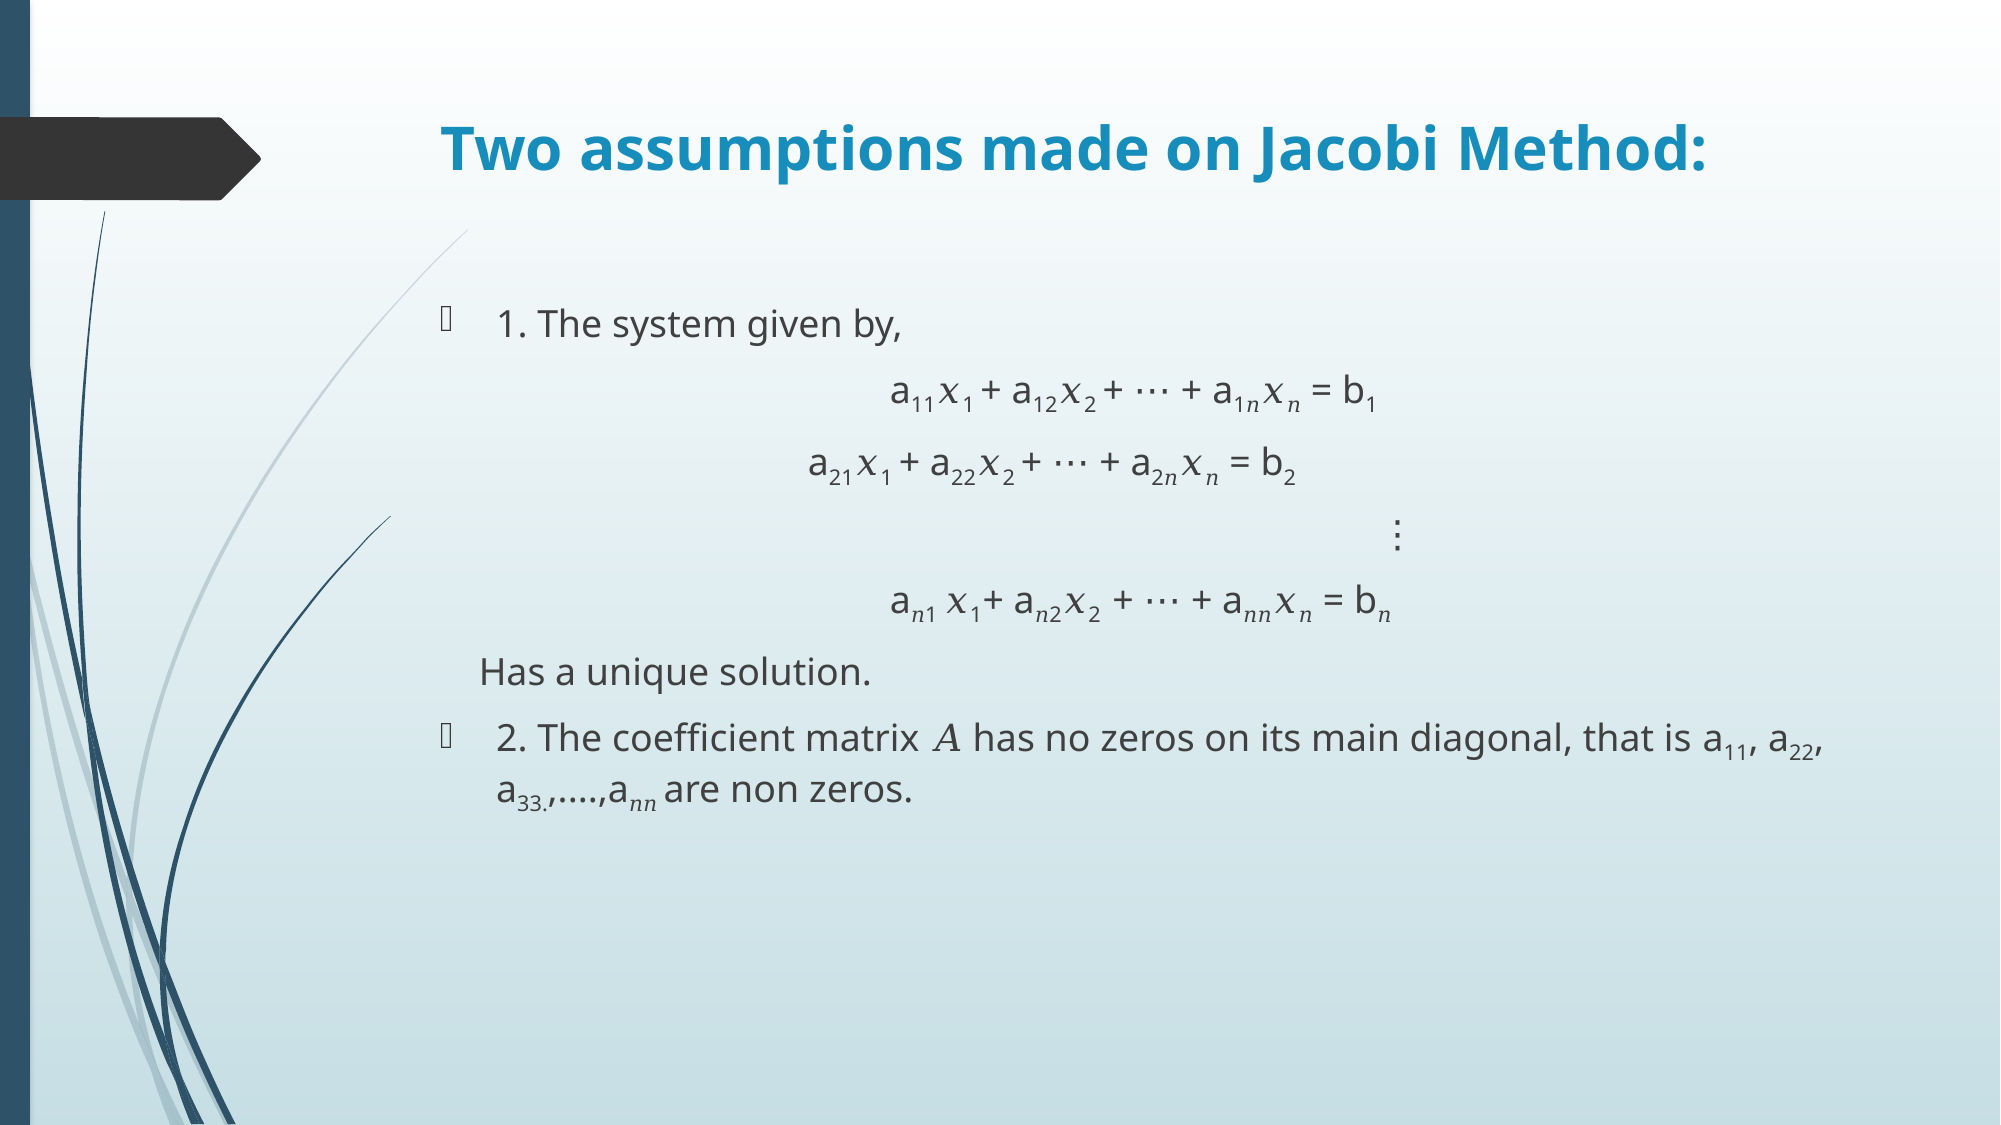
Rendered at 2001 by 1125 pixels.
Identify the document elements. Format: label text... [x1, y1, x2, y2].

list 1. The system given by, a11𝑥1 + a12𝑥2 + ⋯ + a1𝑛𝑥𝑛 = b1 a21𝑥1 + a22𝑥2 + ⋯ + a2𝑛𝑥𝑛 = b2 ⋮ a𝑛1 𝑥1+ a𝑛2𝑥2 + ⋯ + a𝑛𝑛𝑥𝑛 = b𝑛 Has a unique solution. 2. The coefficient matrix 𝐴 has no zeros on its main diagonal, that is a11, a22, a33.,....,a𝑛𝑛 are non zeros. [424, 292, 1888, 913]
title Two assumptions made on Jacobi Method: [425, 102, 1888, 247]
